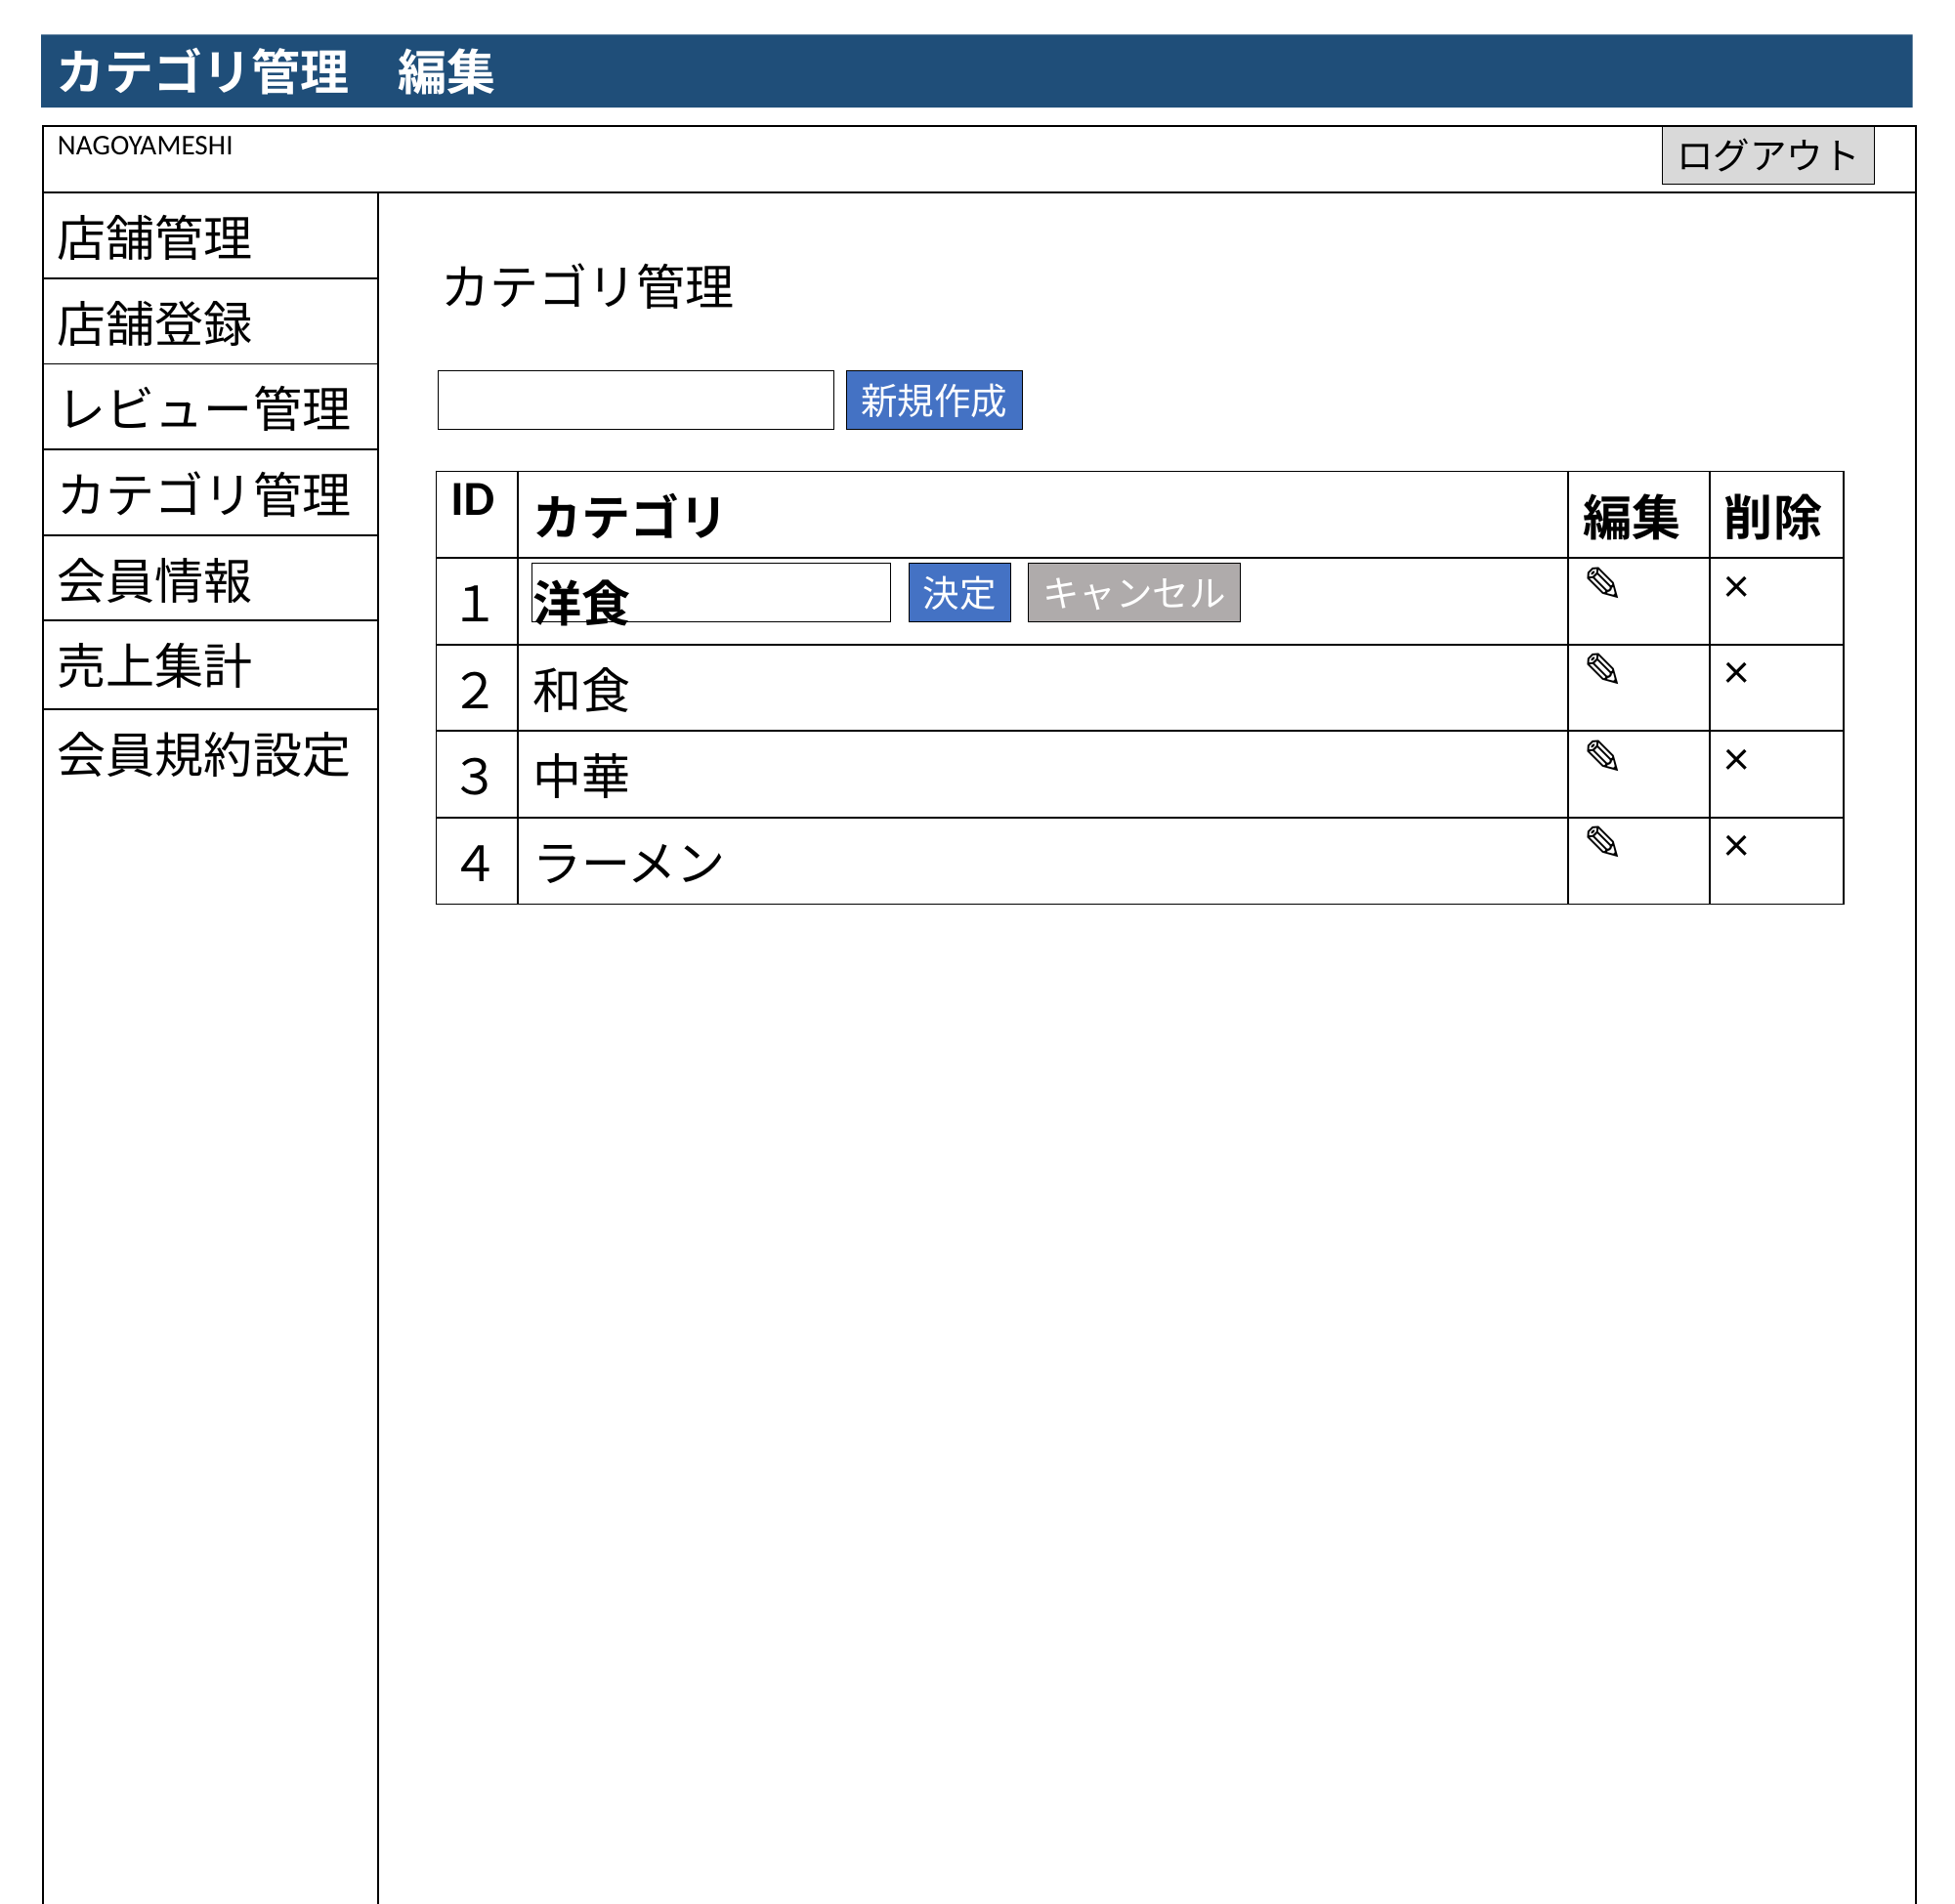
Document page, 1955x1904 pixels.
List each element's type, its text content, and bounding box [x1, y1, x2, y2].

text_box 新規作成 [846, 370, 1023, 430]
table_cell 店舗管理 [44, 193, 377, 277]
table_cell ２ [437, 646, 517, 730]
table_header 編集 [1569, 472, 1709, 557]
text_box [531, 563, 891, 622]
text_box カテゴリ管理 編集 [41, 34, 1913, 108]
table_cell 会員情報 [44, 536, 377, 619]
table_cell ４ [437, 819, 517, 904]
table_cell × [1711, 559, 1843, 644]
table_cell ✎ [1569, 732, 1709, 817]
table_cell 中華 [519, 732, 1567, 817]
table_cell 洋食 [519, 559, 1567, 644]
text_box [438, 370, 834, 430]
text_box キャンセル [1028, 563, 1241, 622]
text_box ログアウト [1662, 126, 1875, 185]
table_cell 会員規約設定 [44, 710, 377, 1904]
table_cell × [1711, 732, 1843, 817]
table_cell × [1711, 646, 1843, 730]
table_cell 店舗登録 [44, 279, 377, 363]
table_cell カテゴリ管理 [44, 450, 377, 534]
text_box 決定 [909, 563, 1011, 622]
table_cell × [1711, 819, 1843, 904]
table_cell ラーメン [519, 819, 1567, 904]
table_header NAGOYAMESHI [44, 127, 1915, 191]
table_cell ３ [437, 732, 517, 817]
table_cell ✎ [1569, 819, 1709, 904]
table_cell レビュー管理 [44, 364, 377, 448]
table_header ID [437, 472, 517, 557]
table_cell カテゴリ管理 [379, 193, 1915, 1904]
table_cell １ [437, 559, 517, 644]
table_cell 和食 [519, 646, 1567, 730]
table_header カテゴリ [519, 472, 1567, 557]
table_cell ✎ [1569, 646, 1709, 730]
table_header 削除 [1711, 472, 1843, 557]
table_cell 売上集計 [44, 621, 377, 708]
table_cell ✎ [1569, 559, 1709, 644]
